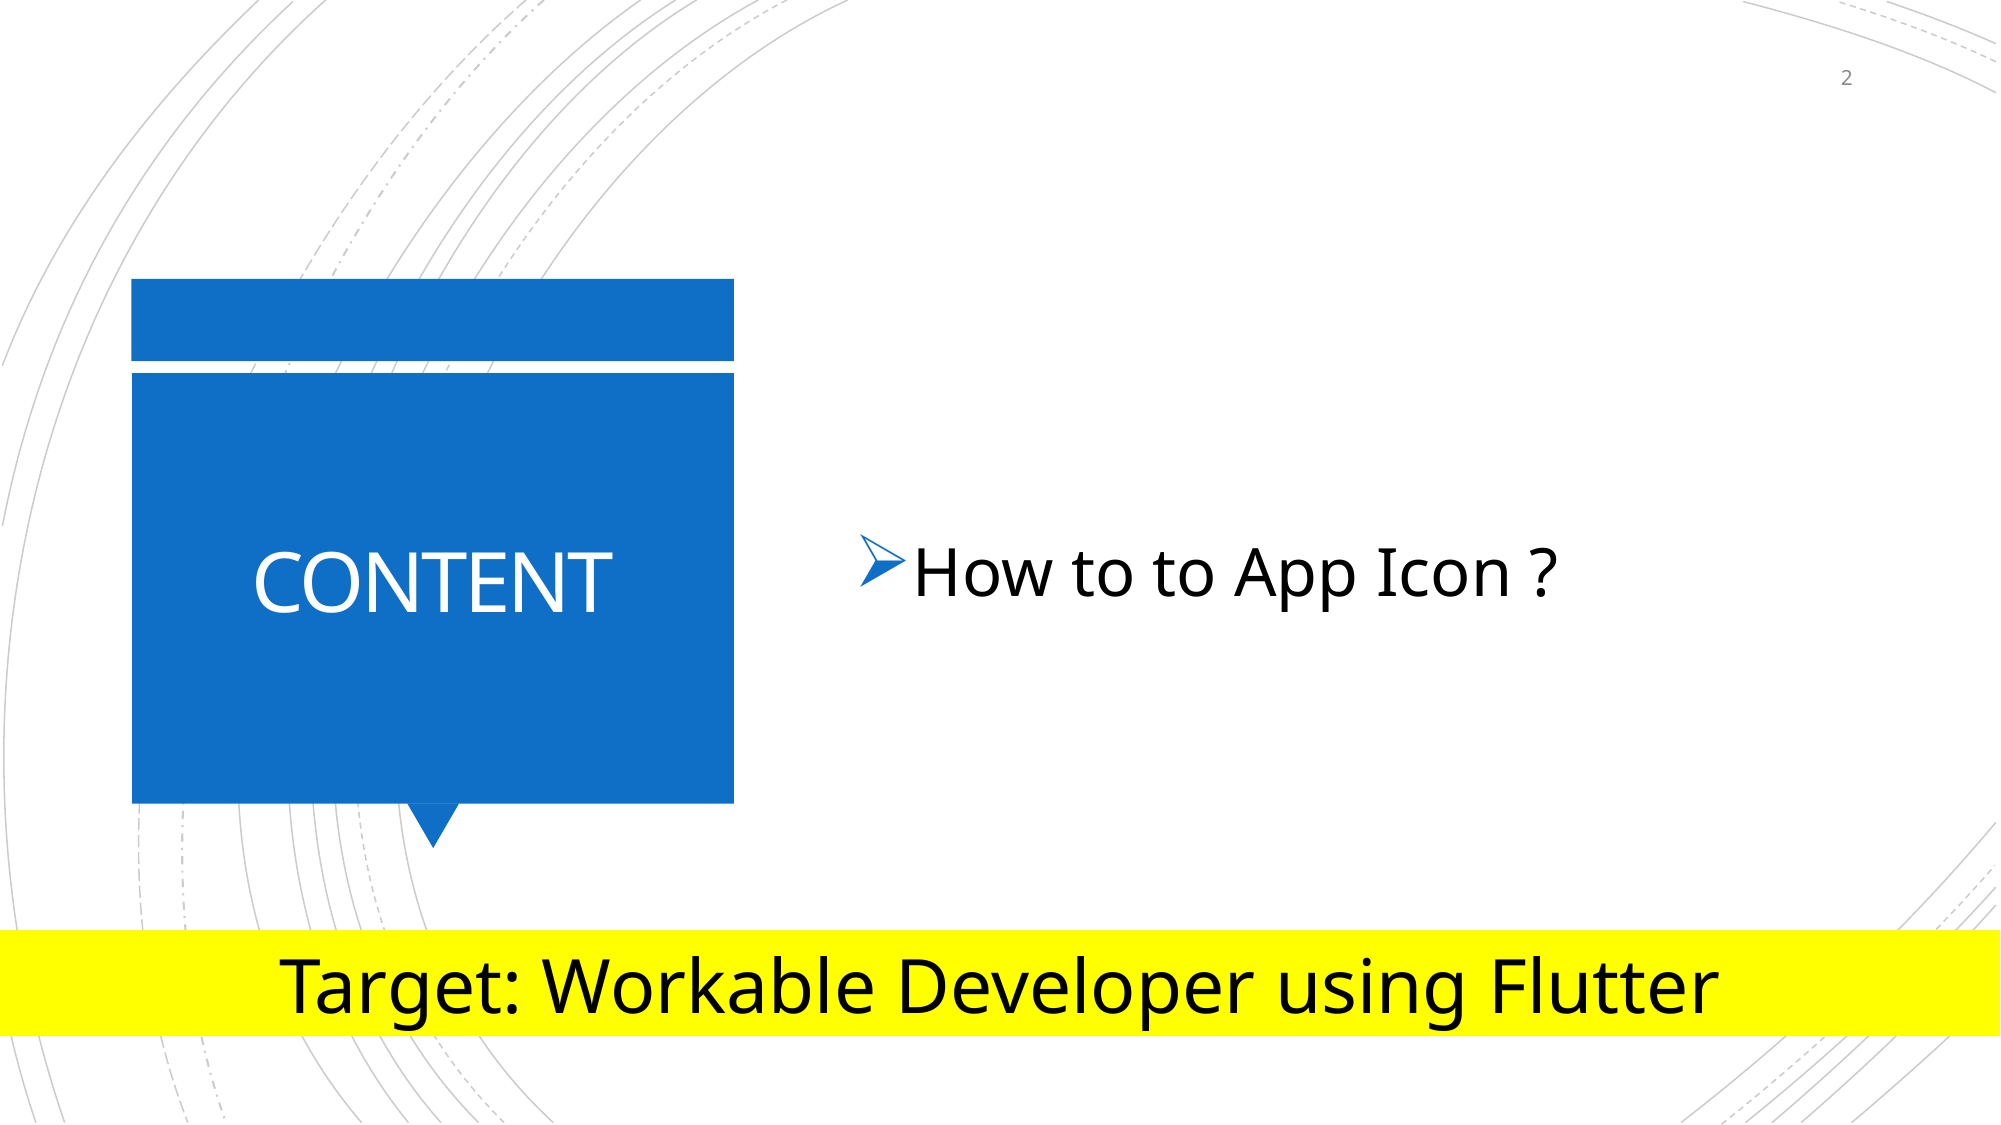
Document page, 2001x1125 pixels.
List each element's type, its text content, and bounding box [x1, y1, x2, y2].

text_box Target: Workable Developer using Flutter [0, 930, 2000, 1036]
slide_number 2 [1717, 52, 1868, 105]
list How to to App Icon ? [839, 131, 1924, 930]
title CONTENT [145, 385, 720, 789]
